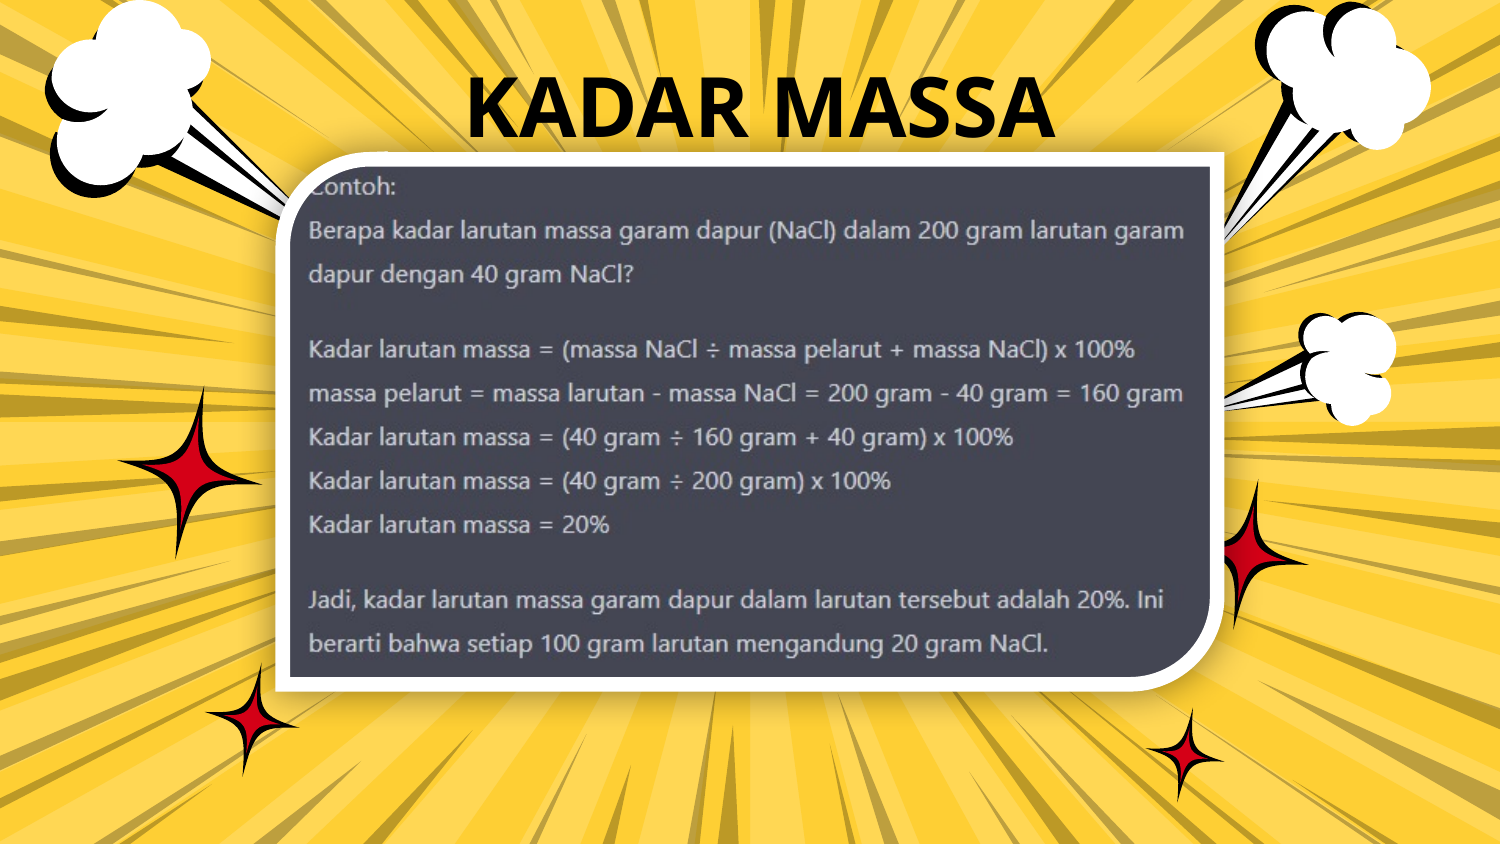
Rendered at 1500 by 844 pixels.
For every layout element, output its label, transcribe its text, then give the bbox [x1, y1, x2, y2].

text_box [1221, 311, 1400, 427]
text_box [204, 662, 300, 778]
picture [282, 159, 1218, 685]
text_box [1221, 478, 1310, 631]
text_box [1205, 1, 1437, 259]
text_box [116, 384, 263, 561]
title KADAR MASSA [373, 66, 1147, 157]
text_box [43, 0, 336, 249]
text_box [1145, 707, 1225, 803]
